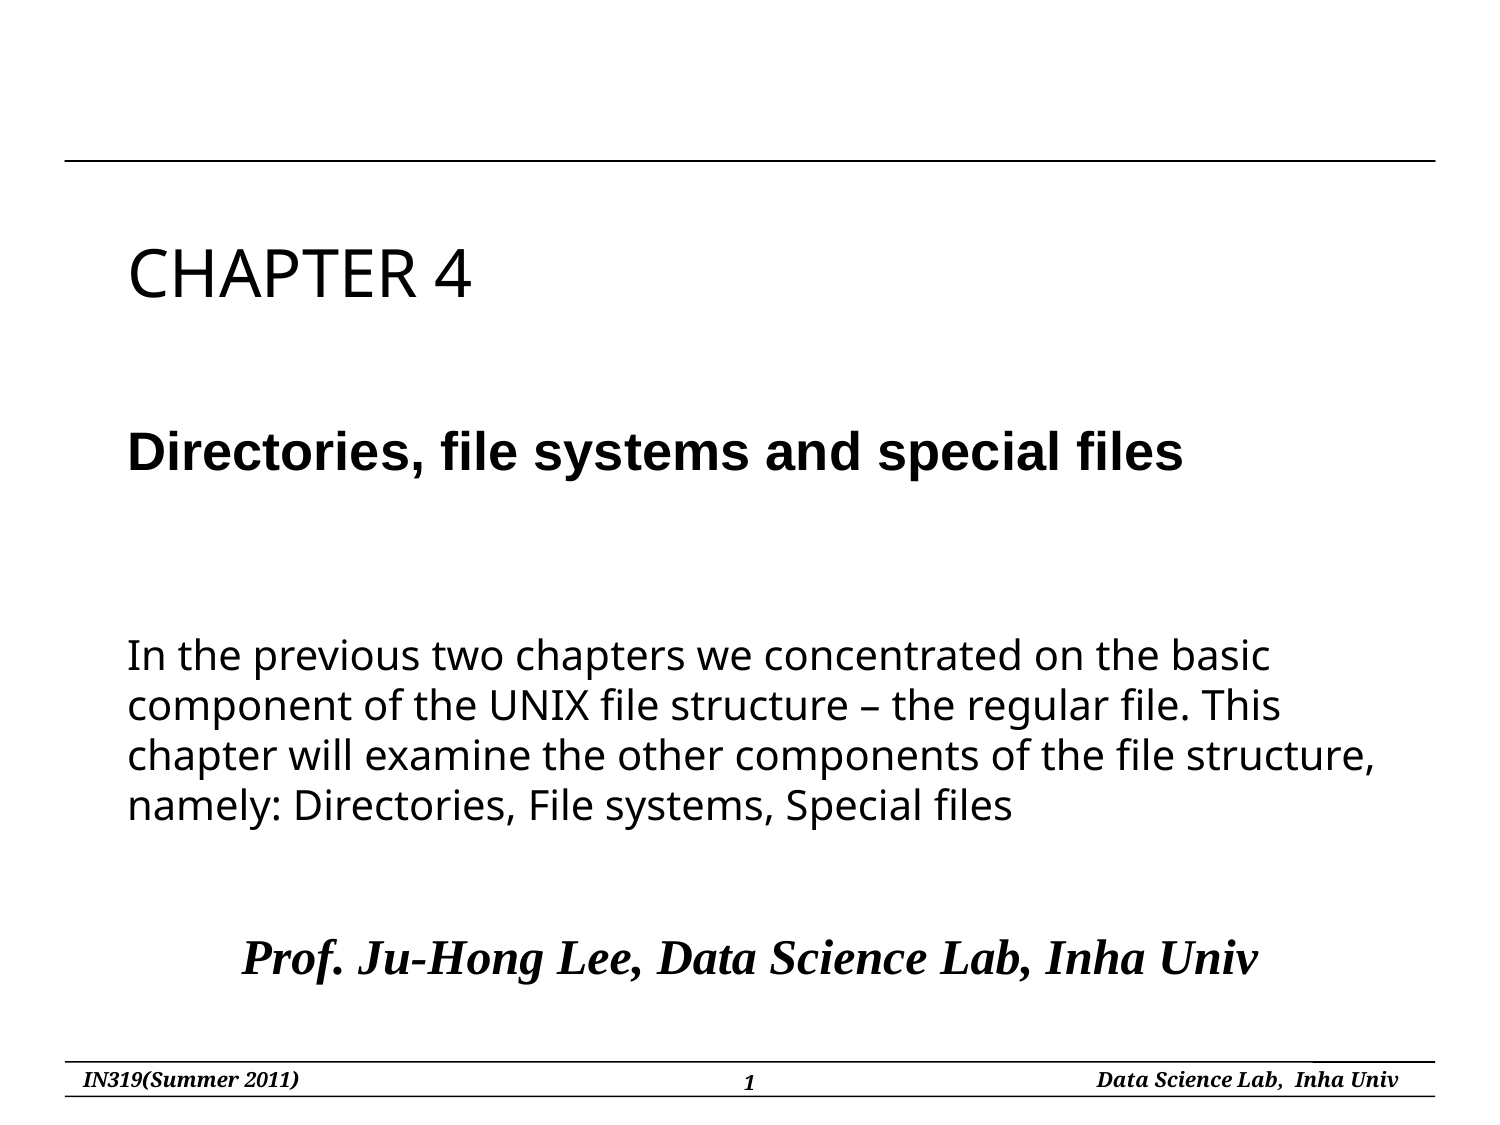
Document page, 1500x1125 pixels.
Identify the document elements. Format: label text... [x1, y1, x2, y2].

subtitle Directories, file systems and special files [111, 408, 1278, 512]
text_box Prof. Ju-Hong Lee, Data Science Lab, Inha Univ [224, 916, 1275, 1019]
title CHAPTER 4 [112, 214, 1388, 327]
slide_number 1 [574, 1061, 925, 1109]
text_box In the previous two chapters we concentrated on the basic component of the UNIX file structure – the regular file. This chapter will examine the other components of the file structure, namely: Directories, File systems, Special files [112, 621, 1436, 787]
